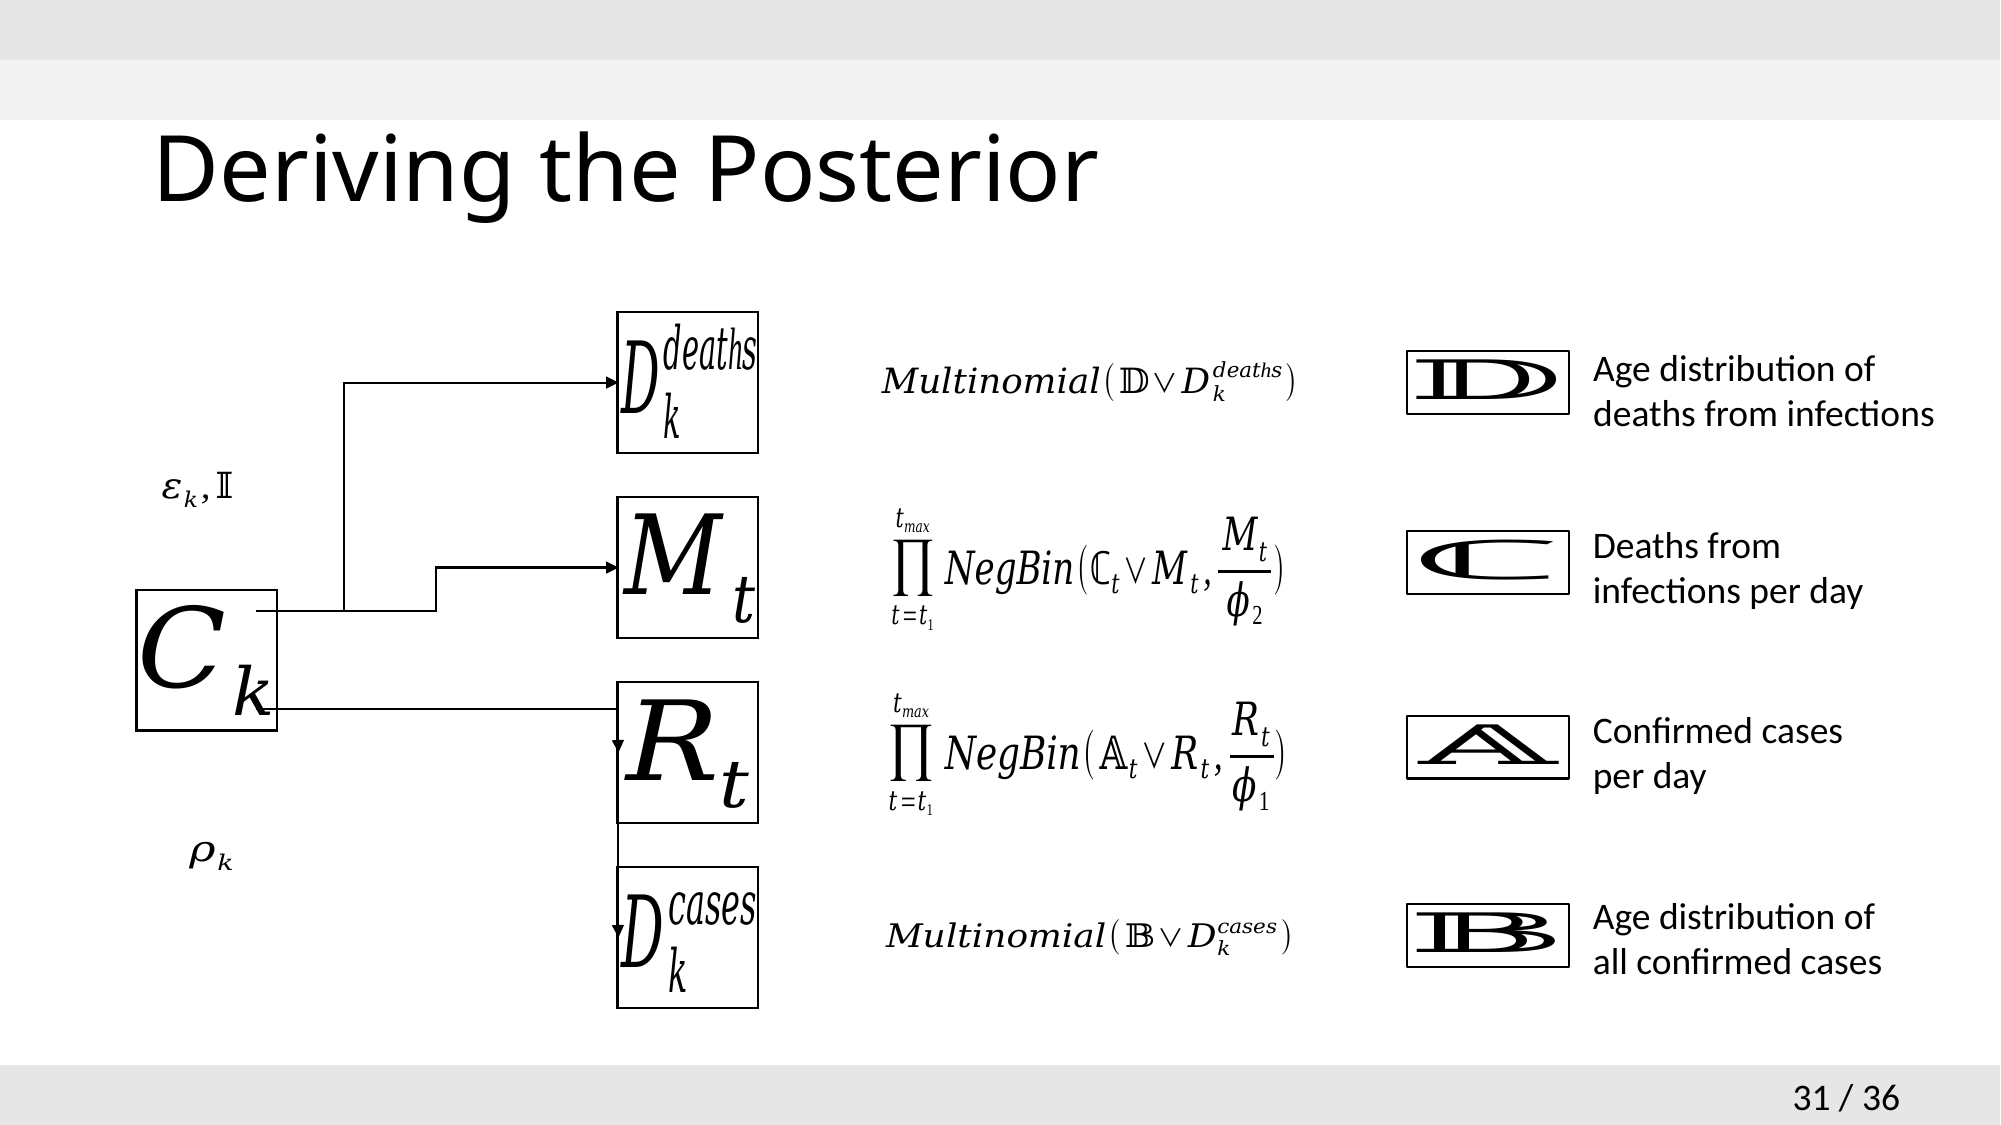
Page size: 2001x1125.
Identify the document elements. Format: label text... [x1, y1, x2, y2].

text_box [1408, 352, 1569, 966]
text_box Confirmed cases per day [1578, 698, 1902, 803]
title Deriving the Posterior [137, 63, 1863, 281]
text_box Deaths from infections per day [1578, 514, 1902, 619]
text_box Age distribution of all confirmed cases [1578, 884, 1902, 990]
text_box Age distribution of deaths from infections [1578, 336, 1958, 441]
